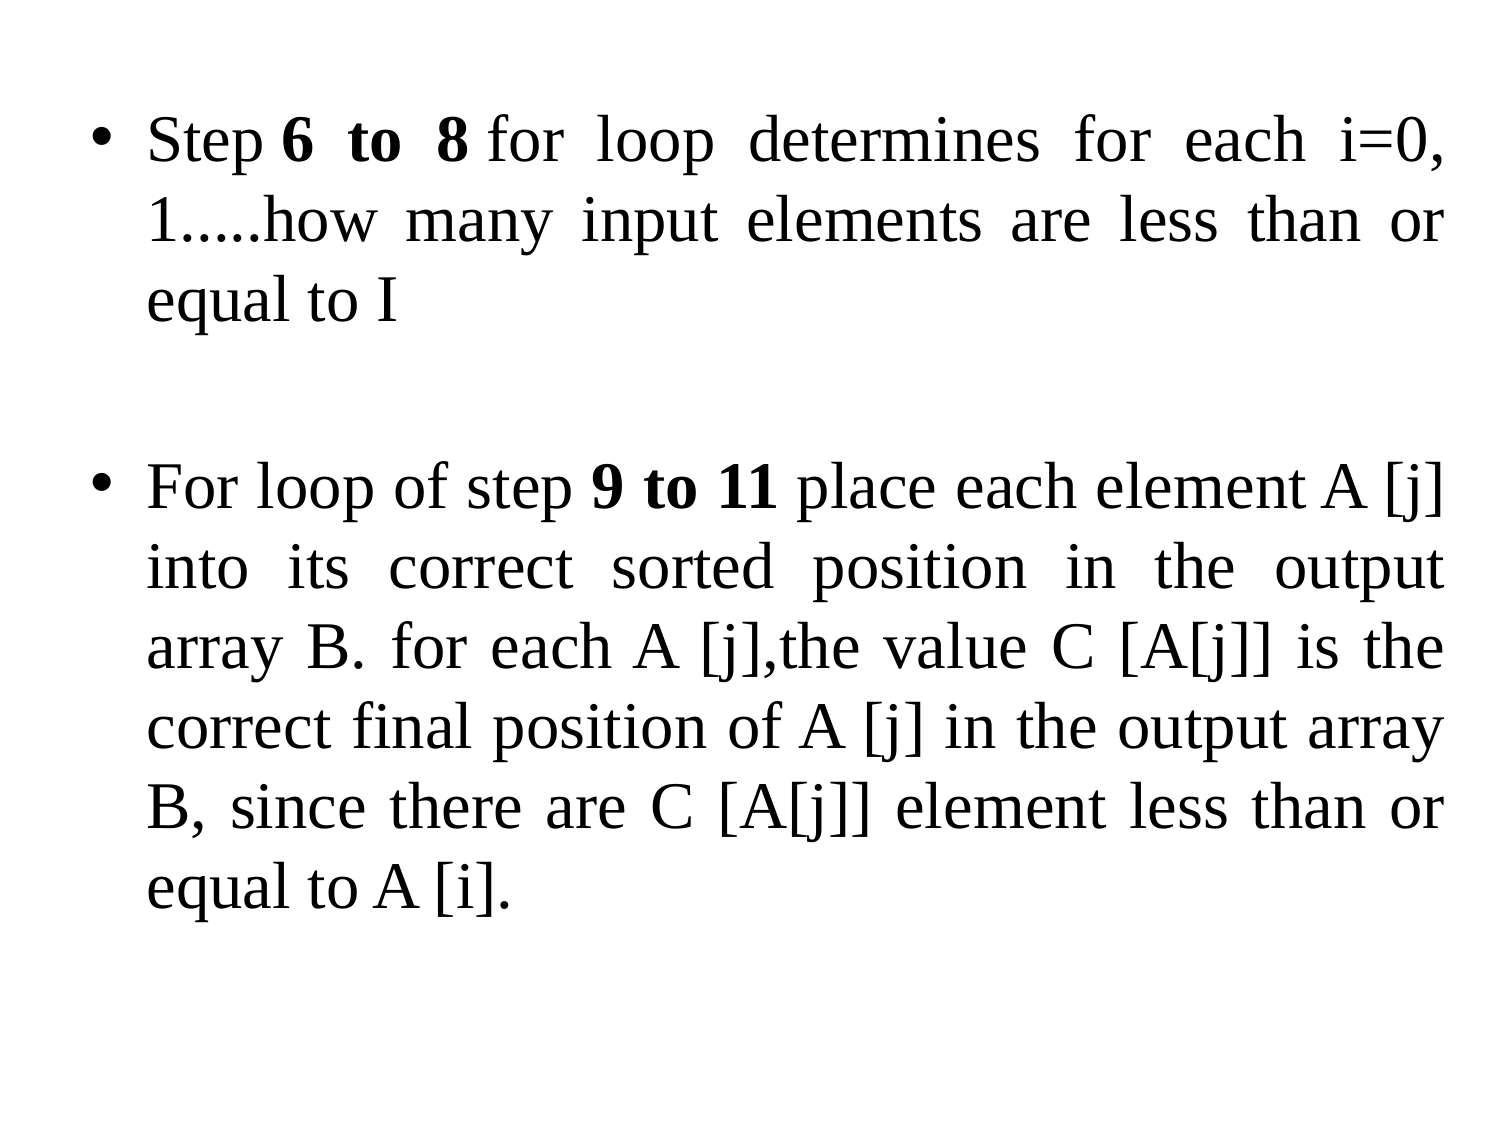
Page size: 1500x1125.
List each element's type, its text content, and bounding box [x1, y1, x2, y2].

list Step 6 to 8 for loop determines for each i=0, 1.....how many input elements are less than or equal to I For loop of step 9 to 11 place each element A [j] into its correct sorted position in the output array B. for each A [j],the value C [A[j]] is the correct final position of A [j] in the output array B, since there are C [A[j]] element less than or equal to A [i]. [75, 87, 1463, 1005]
